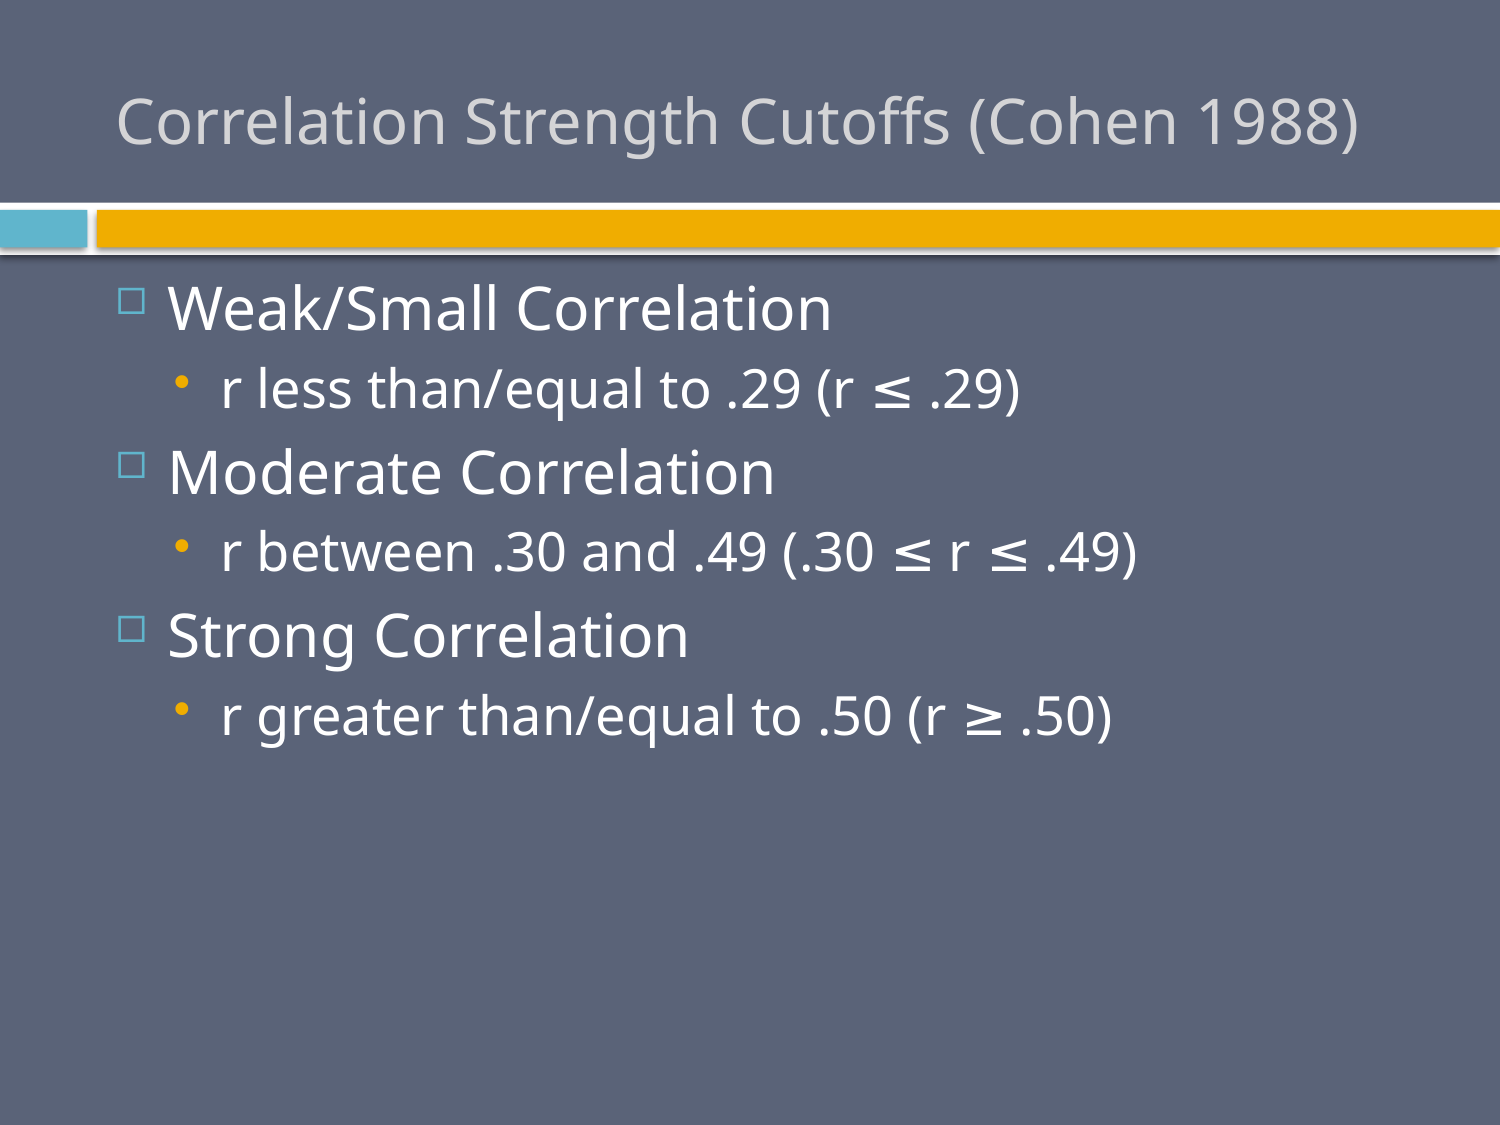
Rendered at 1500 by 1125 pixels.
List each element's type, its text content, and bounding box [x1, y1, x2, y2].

list Weak/Small Correlation r less than/equal to .29 (r ≤ .29) Moderate Correlation r between .30 and .49 (.30 ≤ r ≤ .49) Strong Correlation r greater than/equal to .50 (r ≥ .50) [100, 262, 1439, 1001]
title Correlation Strength Cutoffs (Cohen 1988) [100, 37, 1439, 201]
